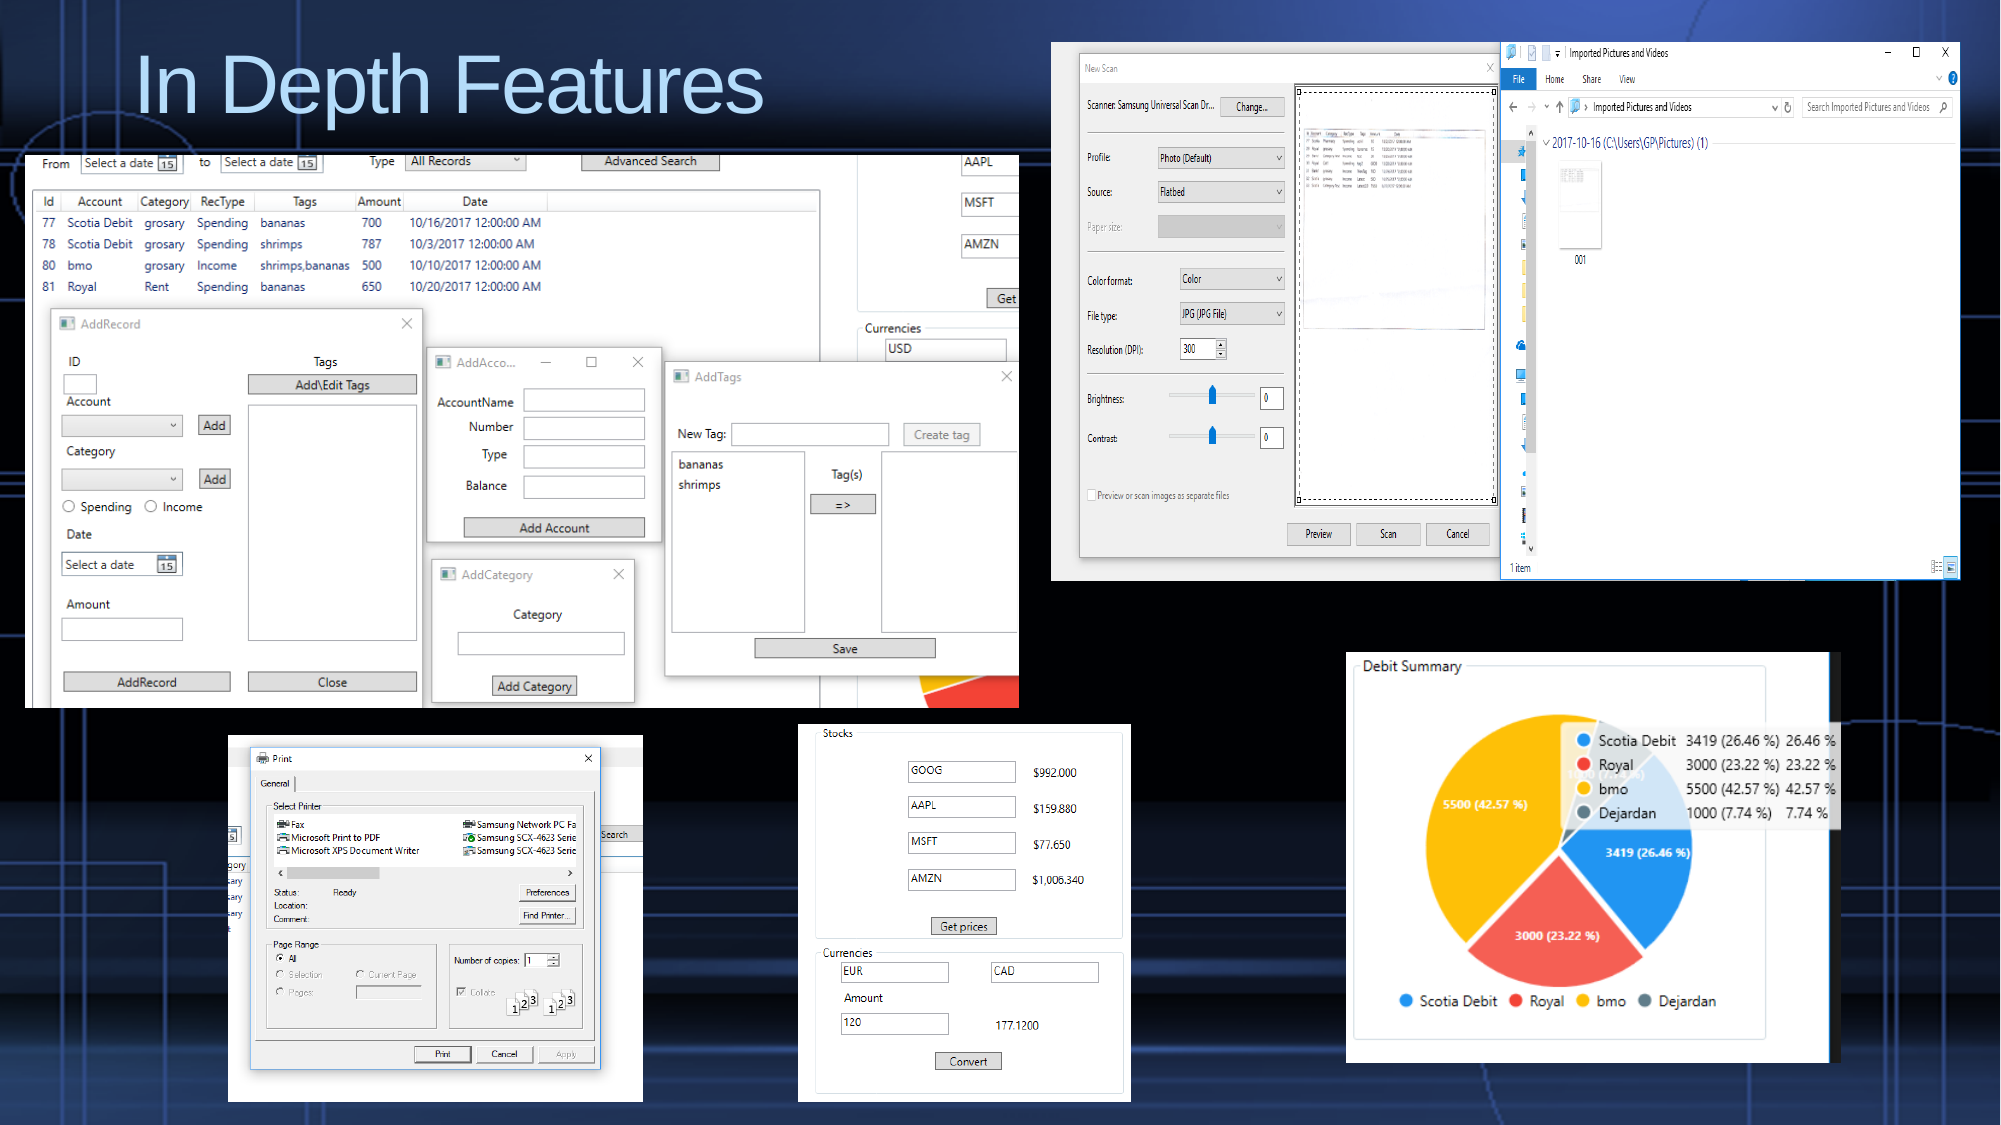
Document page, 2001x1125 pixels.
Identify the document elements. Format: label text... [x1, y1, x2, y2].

title In Depth Features [118, 22, 1919, 173]
picture [0, 0, 2001, 1125]
